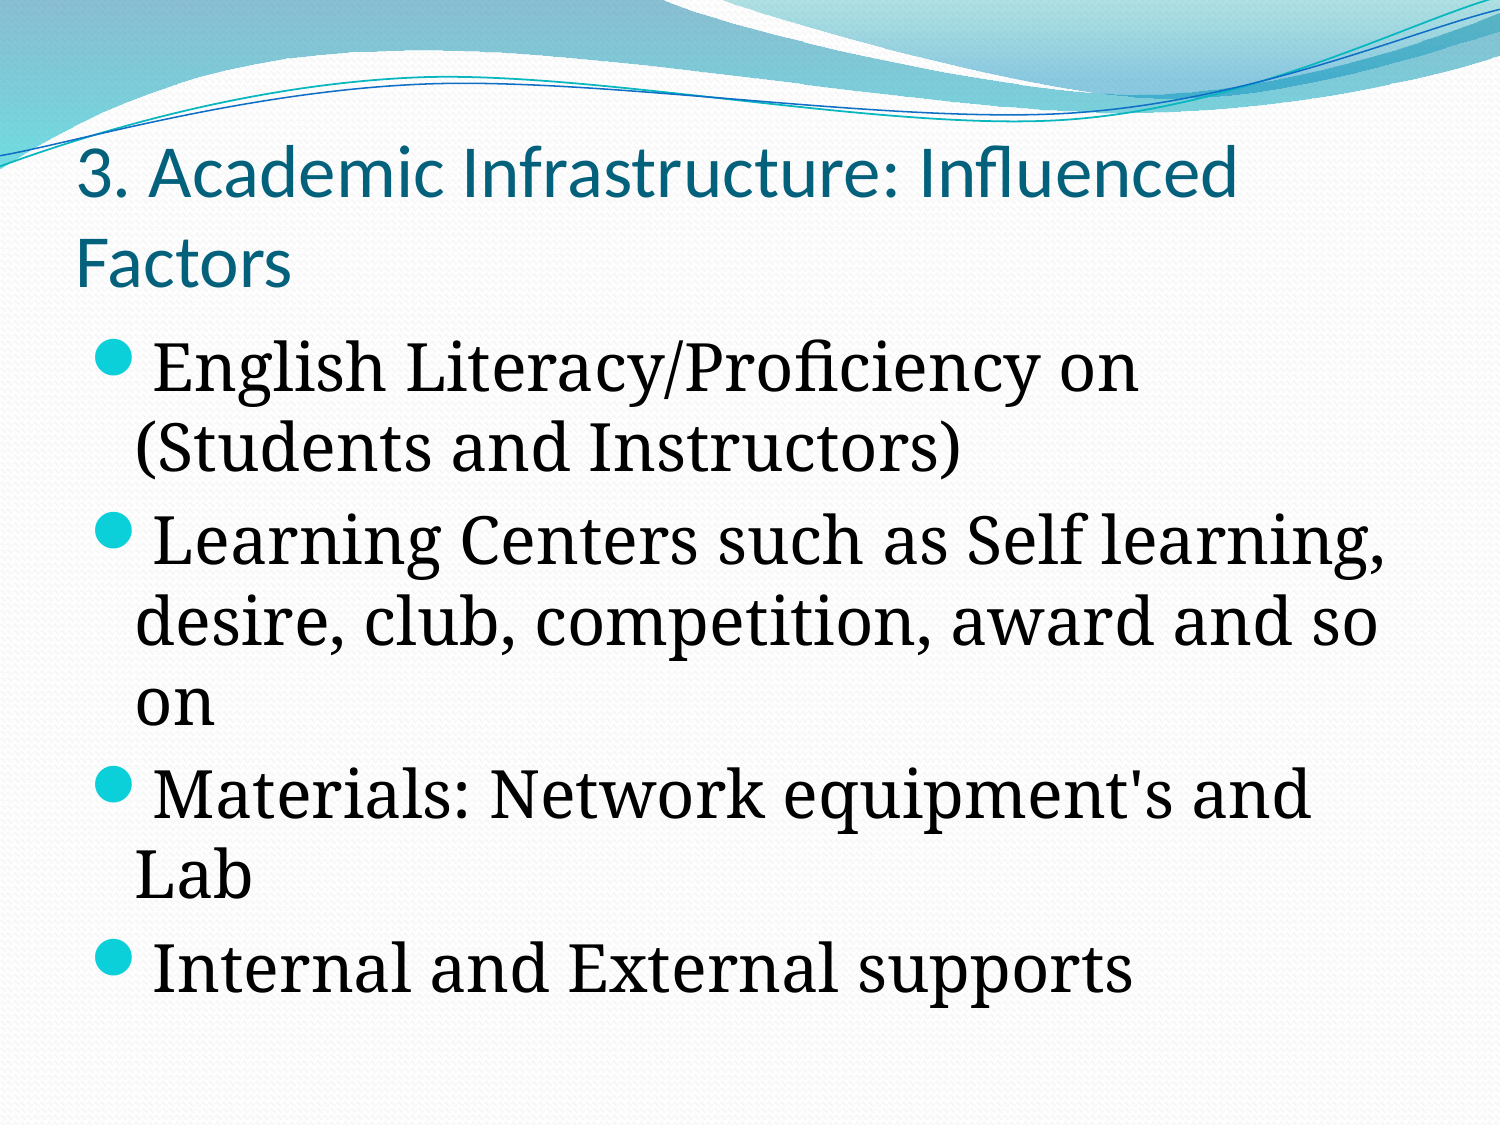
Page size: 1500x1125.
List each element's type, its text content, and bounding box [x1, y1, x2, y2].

title 3. Academic Infrastructure: Influenced Factors [75, 115, 1425, 303]
list English Literacy/Proficiency on (Students and Instructors) Learning Centers such as Self learning, desire, club, competition, award and so on Materials: Network equipment's and Lab Internal and External supports [75, 317, 1425, 1038]
